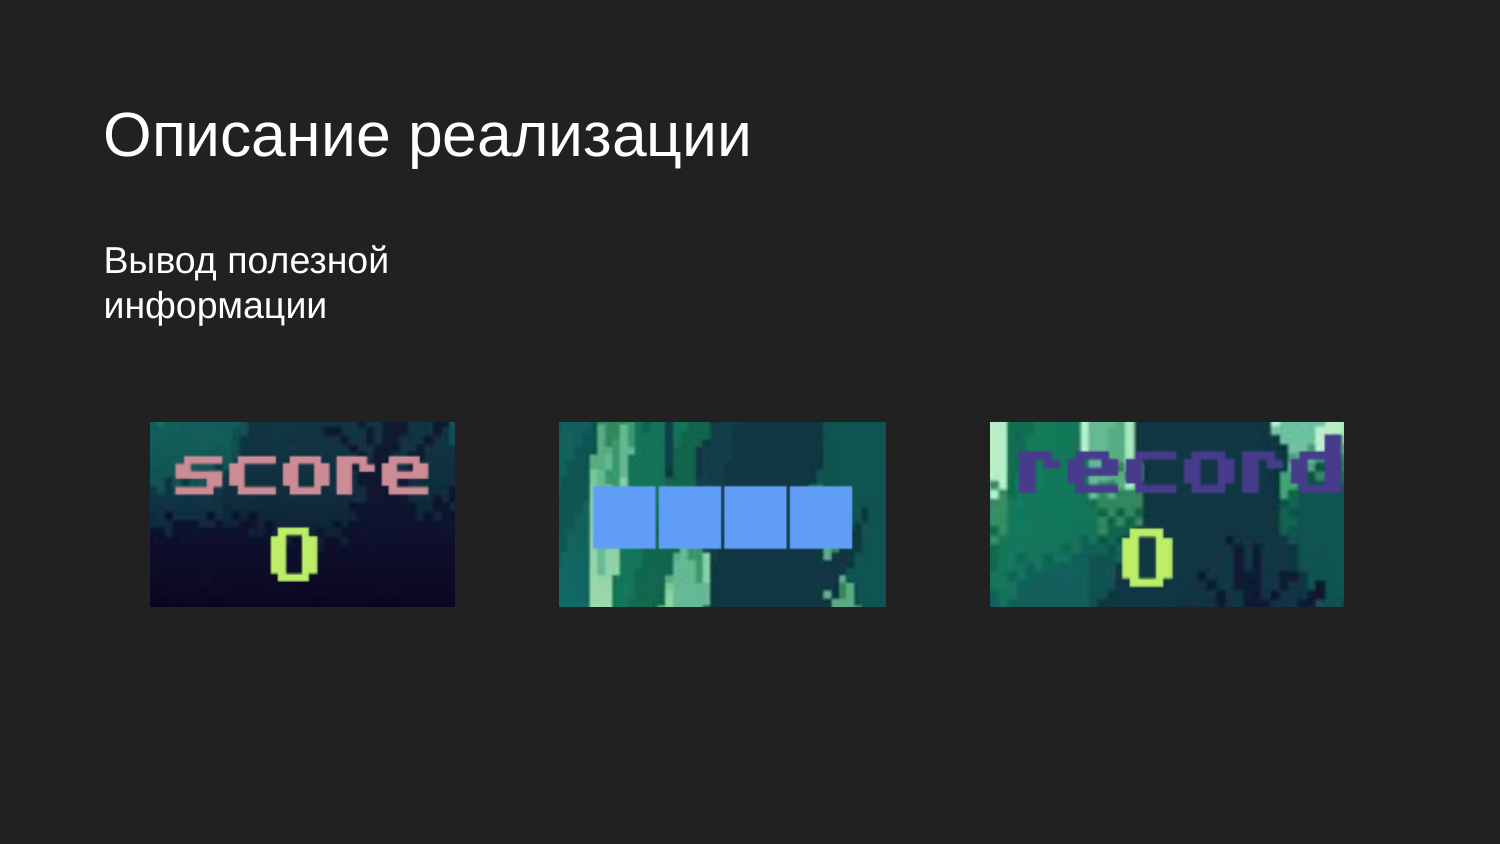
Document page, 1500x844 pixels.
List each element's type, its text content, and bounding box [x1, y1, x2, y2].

title Описание реализации [88, 78, 1412, 222]
picture [559, 422, 886, 607]
text_box Вывод полезной информации [88, 221, 443, 342]
picture [150, 422, 456, 607]
picture [990, 422, 1344, 607]
